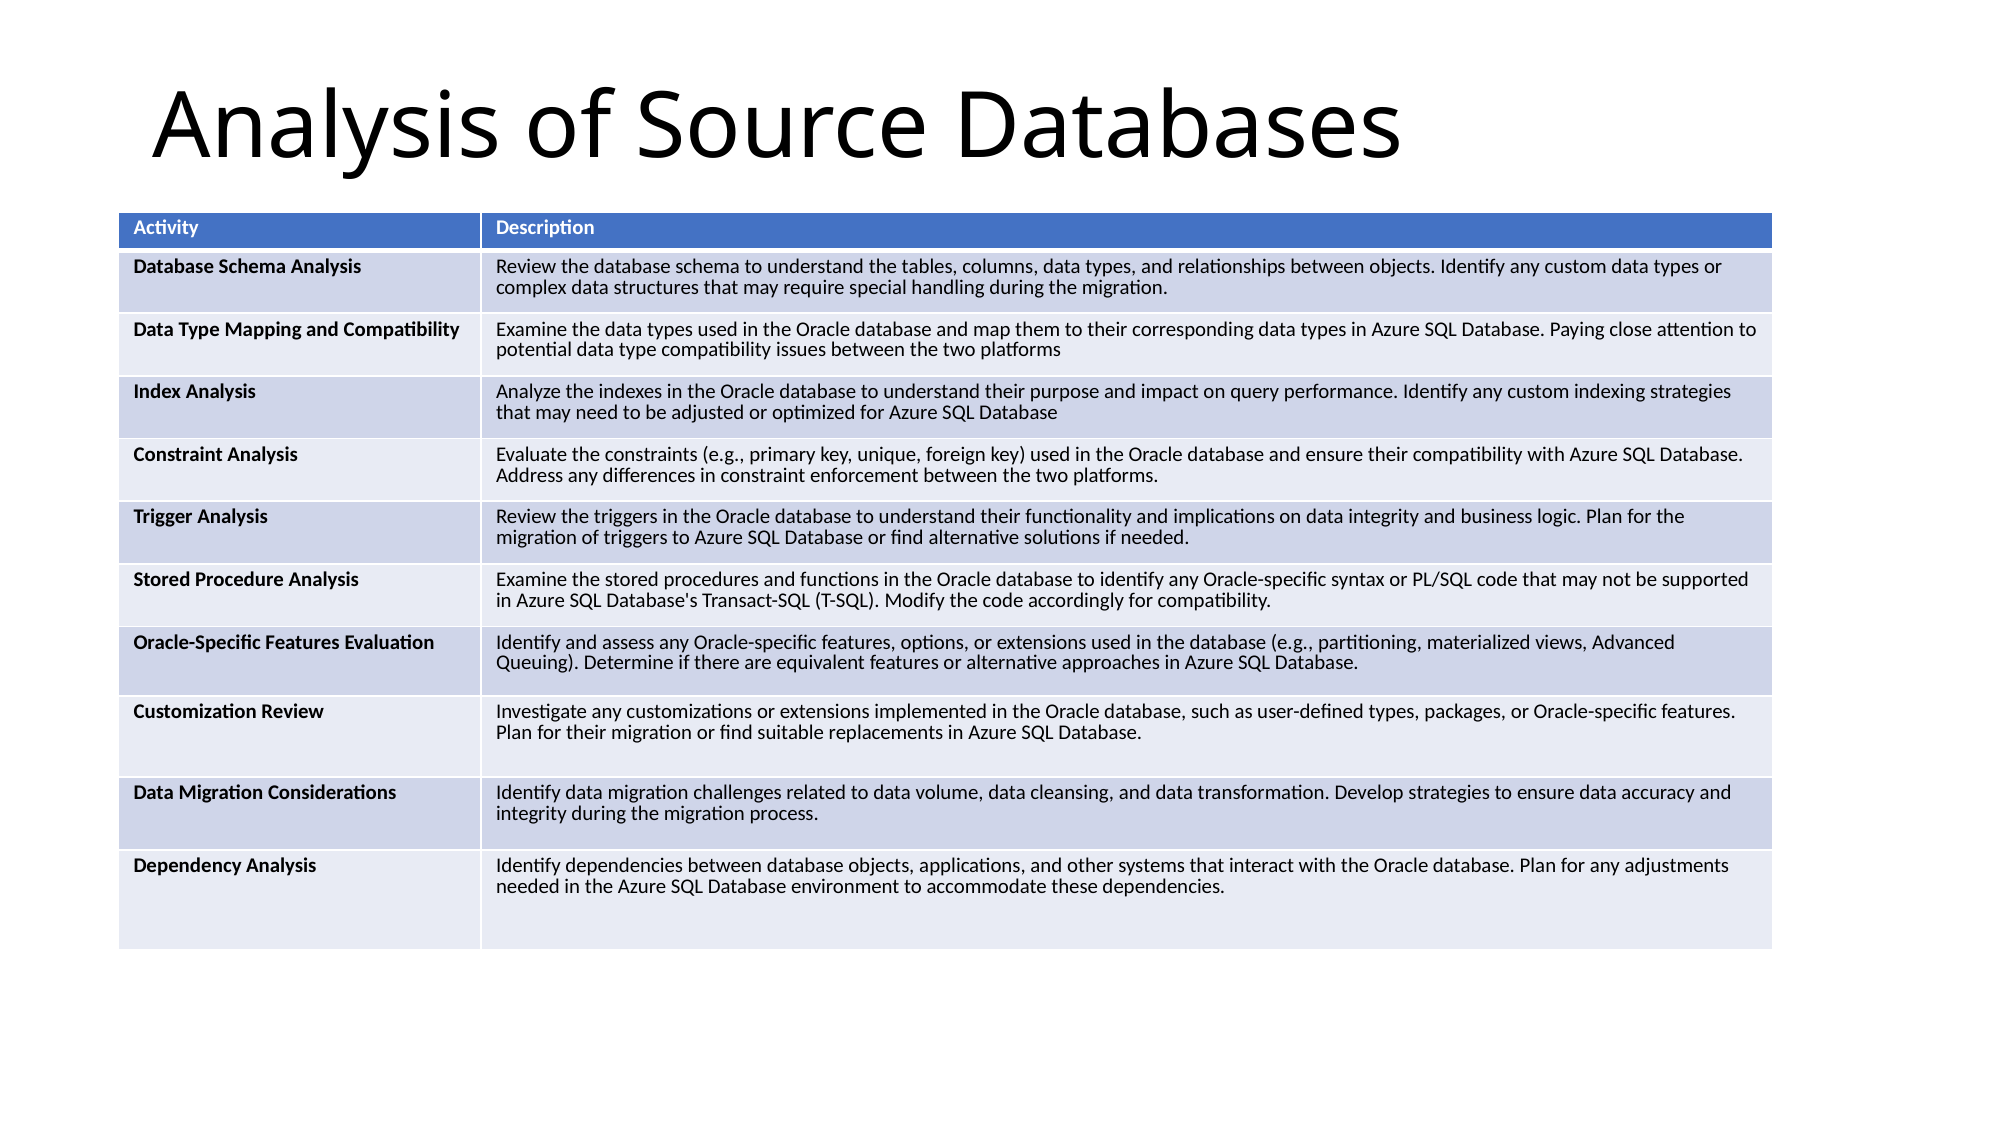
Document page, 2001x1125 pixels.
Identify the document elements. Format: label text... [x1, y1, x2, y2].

table_cell Oracle-Specific Features Evaluation [119, 627, 480, 695]
table_cell Dependency Analysis [119, 851, 480, 949]
table_cell Identify and assess any Oracle-specific features, options, or extensions used in the database (e.g., partitioning, materialized views, Advanced Queuing). Determine if there are equivalent features or alternative approaches in Azure SQL Database. [482, 627, 1772, 695]
table_cell Evaluate the constraints (e.g., primary key, unique, foreign key) used in the Oracle database and ensure their compatibility with Azure SQL Database. Address any differences in constraint enforcement between the two platforms. [482, 439, 1772, 500]
table_cell Data Migration Considerations [119, 778, 480, 849]
table_header Description [482, 213, 1772, 248]
table_cell Identify data migration challenges related to data volume, data cleansing, and data transformation. Develop strategies to ensure data accuracy and integrity during the migration process. [482, 778, 1772, 849]
table_cell Investigate any customizations or extensions implemented in the Oracle database, such as user-defined types, packages, or Oracle-specific features. Plan for their migration or find suitable replacements in Azure SQL Database. [482, 697, 1772, 776]
table_cell Analyze the indexes in the Oracle database to understand their purpose and impact on query performance. Identify any custom indexing strategies that may need to be adjusted or optimized for Azure SQL Database [482, 377, 1772, 438]
table_cell Data Type Mapping and Compatibility [119, 314, 480, 375]
table_cell Identify dependencies between database objects, applications, and other systems that interact with the Oracle database. Plan for any adjustments needed in the Azure SQL Database environment to accommodate these dependencies. [482, 851, 1772, 949]
table_cell Database Schema Analysis [119, 253, 480, 312]
table_cell Review the triggers in the Oracle database to understand their functionality and implications on data integrity and business logic. Plan for the migration of triggers to Azure SQL Database or find alternative solutions if needed. [482, 502, 1772, 563]
table_cell Index Analysis [119, 377, 480, 438]
table_header Activity [119, 213, 480, 248]
table_cell Constraint Analysis [119, 439, 480, 500]
table_cell Customization Review [119, 697, 480, 776]
table_cell Examine the data types used in the Oracle database and map them to their corresponding data types in Azure SQL Database. Paying close attention to potential data type compatibility issues between the two platforms [482, 314, 1772, 375]
table_cell Review the database schema to understand the tables, columns, data types, and relationships between objects. Identify any custom data types or complex data structures that may require special handling during the migration. [482, 253, 1772, 312]
title Analysis of Source Databases [137, 59, 1863, 197]
table_cell Stored Procedure Analysis [119, 565, 480, 626]
table_cell Trigger Analysis [119, 502, 480, 563]
table_cell Examine the stored procedures and functions in the Oracle database to identify any Oracle-specific syntax or PL/SQL code that may not be supported in Azure SQL Database's Transact-SQL (T-SQL). Modify the code accordingly for compatibility. [482, 565, 1772, 626]
